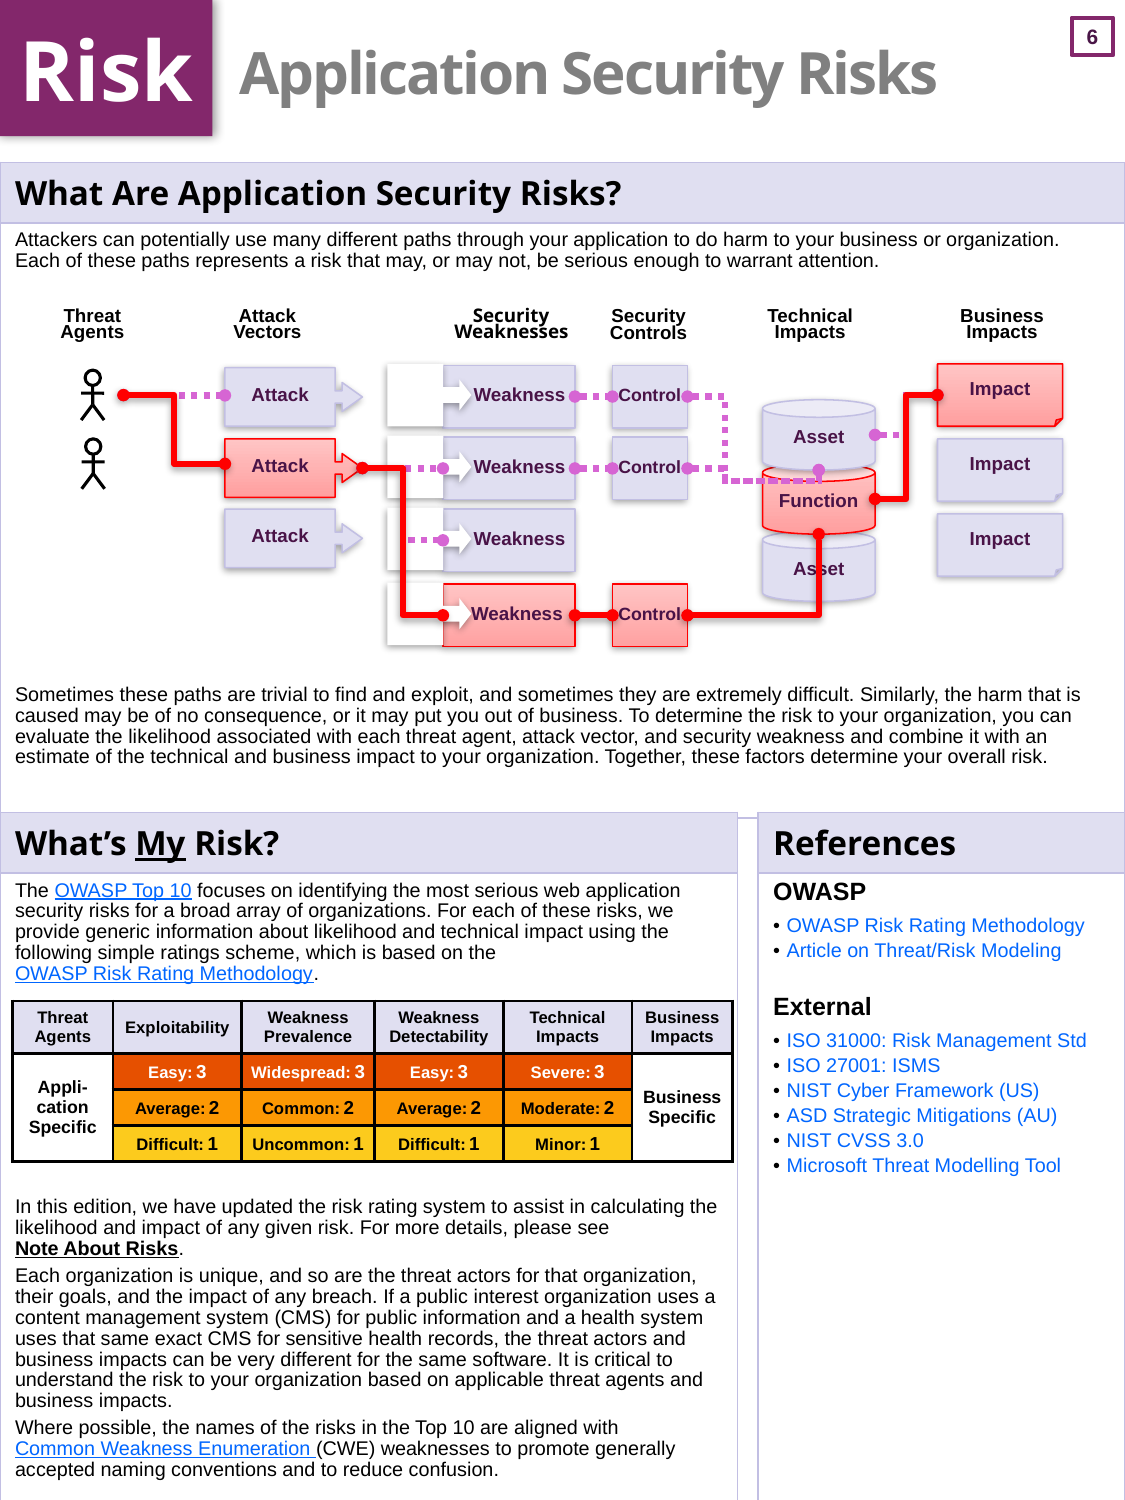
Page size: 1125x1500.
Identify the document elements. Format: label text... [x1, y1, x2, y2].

table_cell Moderate: 2 [505, 1091, 631, 1124]
table_cell Appli-cation Specific [14, 1055, 112, 1160]
table_cell OWASP OWASP Risk Rating Methodology Article on Threat/Risk Modeling External ISO 31000: Risk Management Std ISO 27001: ISMS NIST Cyber Framework (US) ASD Strategic Mitigations (AU) NIST CVSS 3.0 Microsoft Threat Modelling Tool [759, 874, 1124, 1500]
list Risk [0, 0, 214, 138]
table_cell Business Specific [633, 1055, 731, 1160]
table_header Exploitability [114, 1002, 240, 1052]
table_cell Minor: 1 [505, 1127, 631, 1160]
table_header References [759, 813, 1124, 872]
table_cell Average: 2 [114, 1091, 240, 1124]
title Application Security Risks [225, 12, 1125, 138]
table_header Weakness Prevalence [243, 1002, 373, 1052]
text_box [44, 301, 1063, 647]
table_cell Difficult: 1 [376, 1127, 502, 1160]
table_cell Common: 2 [243, 1091, 373, 1124]
table_cell Attackers can potentially use many different paths through your application to do harm to your business or organization. Each of these paths represents a risk that may, or may not, be serious enough to warrant attention. Sometimes these paths are trivial to find and exploit, and sometimes they are extremely difficult. Similarly, the harm that is caused may be of no consequence, or it may put you out of business. To determine the risk to your organization, you can evaluate the likelihood associated with each threat agent, attack vector, and security weakness and combine it with an estimate of the technical and business impact to your organization. Together, these factors determine your overall risk. [1, 224, 1124, 817]
table_header Threat Agents [14, 1002, 112, 1052]
table_cell Difficult: 1 [114, 1127, 240, 1160]
table_cell Uncommon: 1 [243, 1127, 373, 1160]
table_cell Widespread: 3 [243, 1055, 373, 1088]
table_cell The OWASP Top 10 focuses on identifying the most serious web application security risks for a broad array of organizations. For each of these risks, we provide generic information about likelihood and technical impact using the following simple ratings scheme, which is based on the OWASP Risk Rating Methodology. In this edition, we have updated the risk rating system to assist in calculating the likelihood and impact of any given risk. For more details, please see Note About Risks. Each organization is unique, and so are the threat actors for that organization, their goals, and the impact of any breach. If a public interest organization uses a content management system (CMS) for public information and a health system uses that same exact CMS for sensitive health records, the threat actors and business impacts can be very different for the same software. It is critical to understand the risk to your organization based on applicable threat agents and business impacts. Where possible, the names of the risks in the Top 10 are aligned with Common Weakness Enumeration (CWE) weaknesses to promote generally accepted naming conventions and to reduce confusion. [1, 874, 737, 1500]
table_header What’s My Risk? [1, 813, 737, 872]
table_header Weakness Detectability [376, 1002, 502, 1052]
table_cell Easy: 3 [376, 1055, 502, 1088]
table_cell Severe: 3 [505, 1055, 631, 1088]
table_cell Easy: 3 [114, 1055, 240, 1088]
table_header Technical Impacts [505, 1002, 631, 1052]
table_header What Are Application Security Risks? [1, 163, 1124, 222]
table_cell Average: 2 [376, 1091, 502, 1124]
table_header Business Impacts [633, 1002, 731, 1052]
